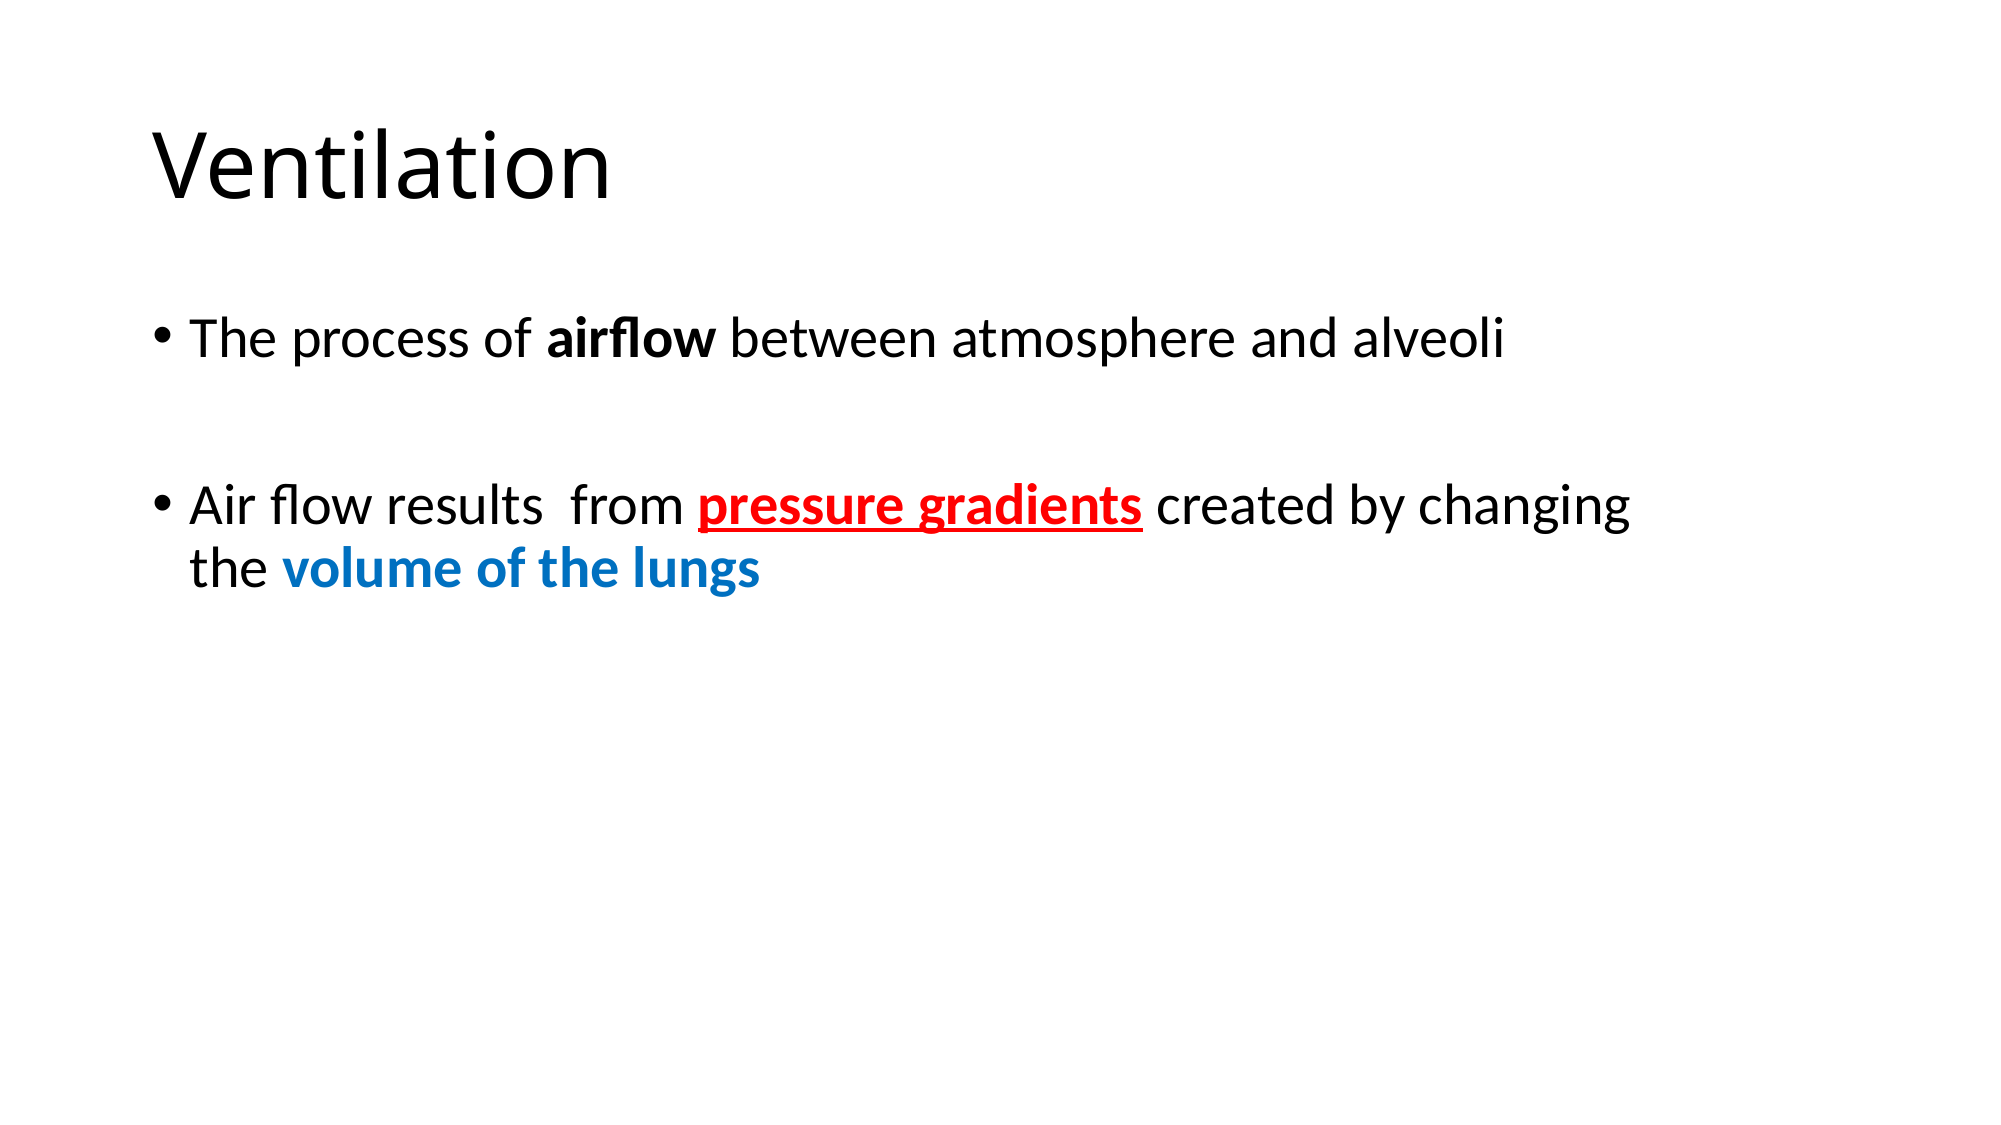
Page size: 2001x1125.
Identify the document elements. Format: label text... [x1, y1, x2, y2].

title Ventilation [137, 59, 1863, 278]
list The process of airflow between atmosphere and alveoli Air flow results from pressure gradients created by changing the volume of the lungs [137, 299, 1863, 1014]
